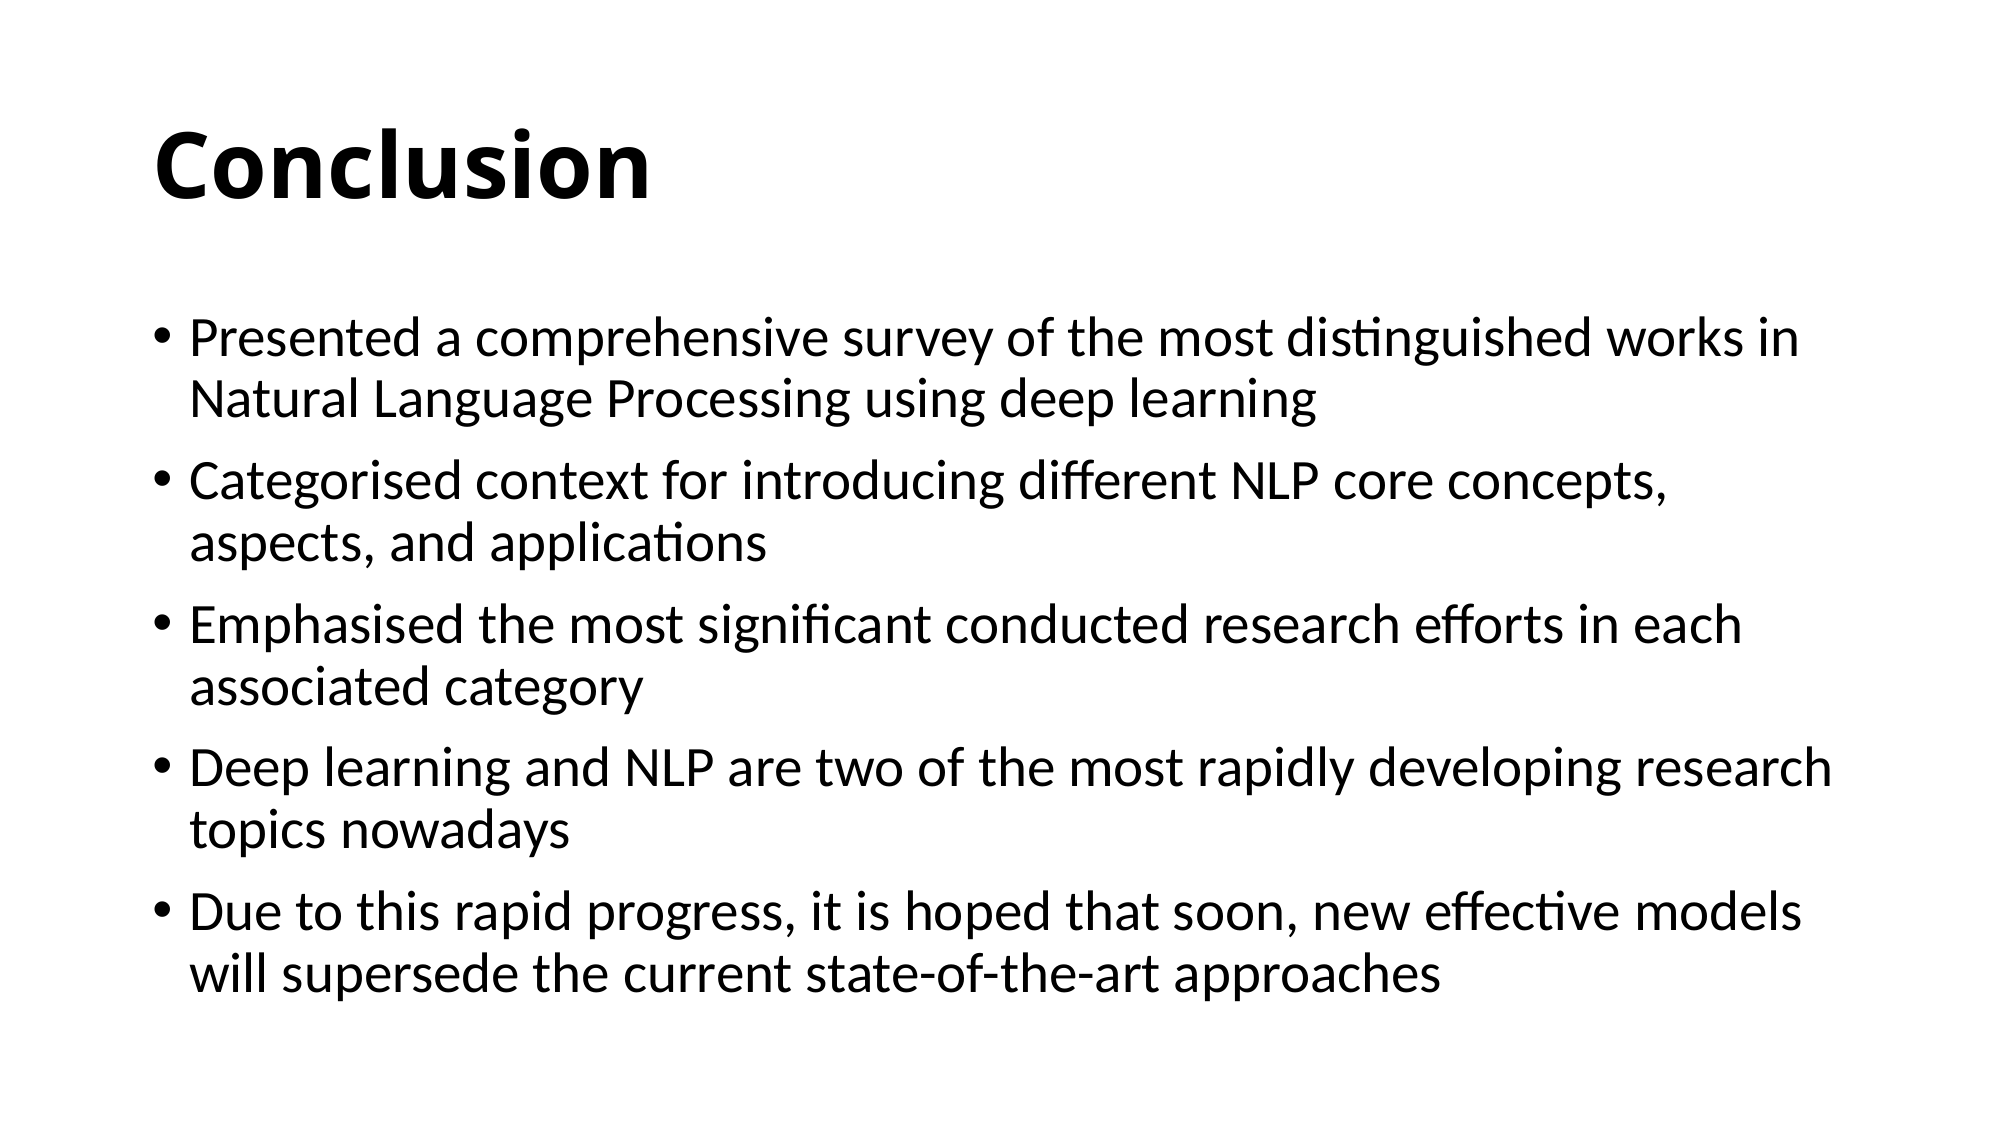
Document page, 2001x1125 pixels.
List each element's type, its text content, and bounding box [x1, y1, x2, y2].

list Presented a comprehensive survey of the most distinguished works in Natural Language Processing using deep learning Categorised context for introducing different NLP core concepts, aspects, and applications Emphasised the most significant conducted research efforts in each associated category Deep learning and NLP are two of the most rapidly developing research topics nowadays Due to this rapid progress, it is hoped that soon, new effective models will supersede the current state-of-the-art approaches [137, 299, 1863, 1014]
title Conclusion [137, 59, 1863, 278]
